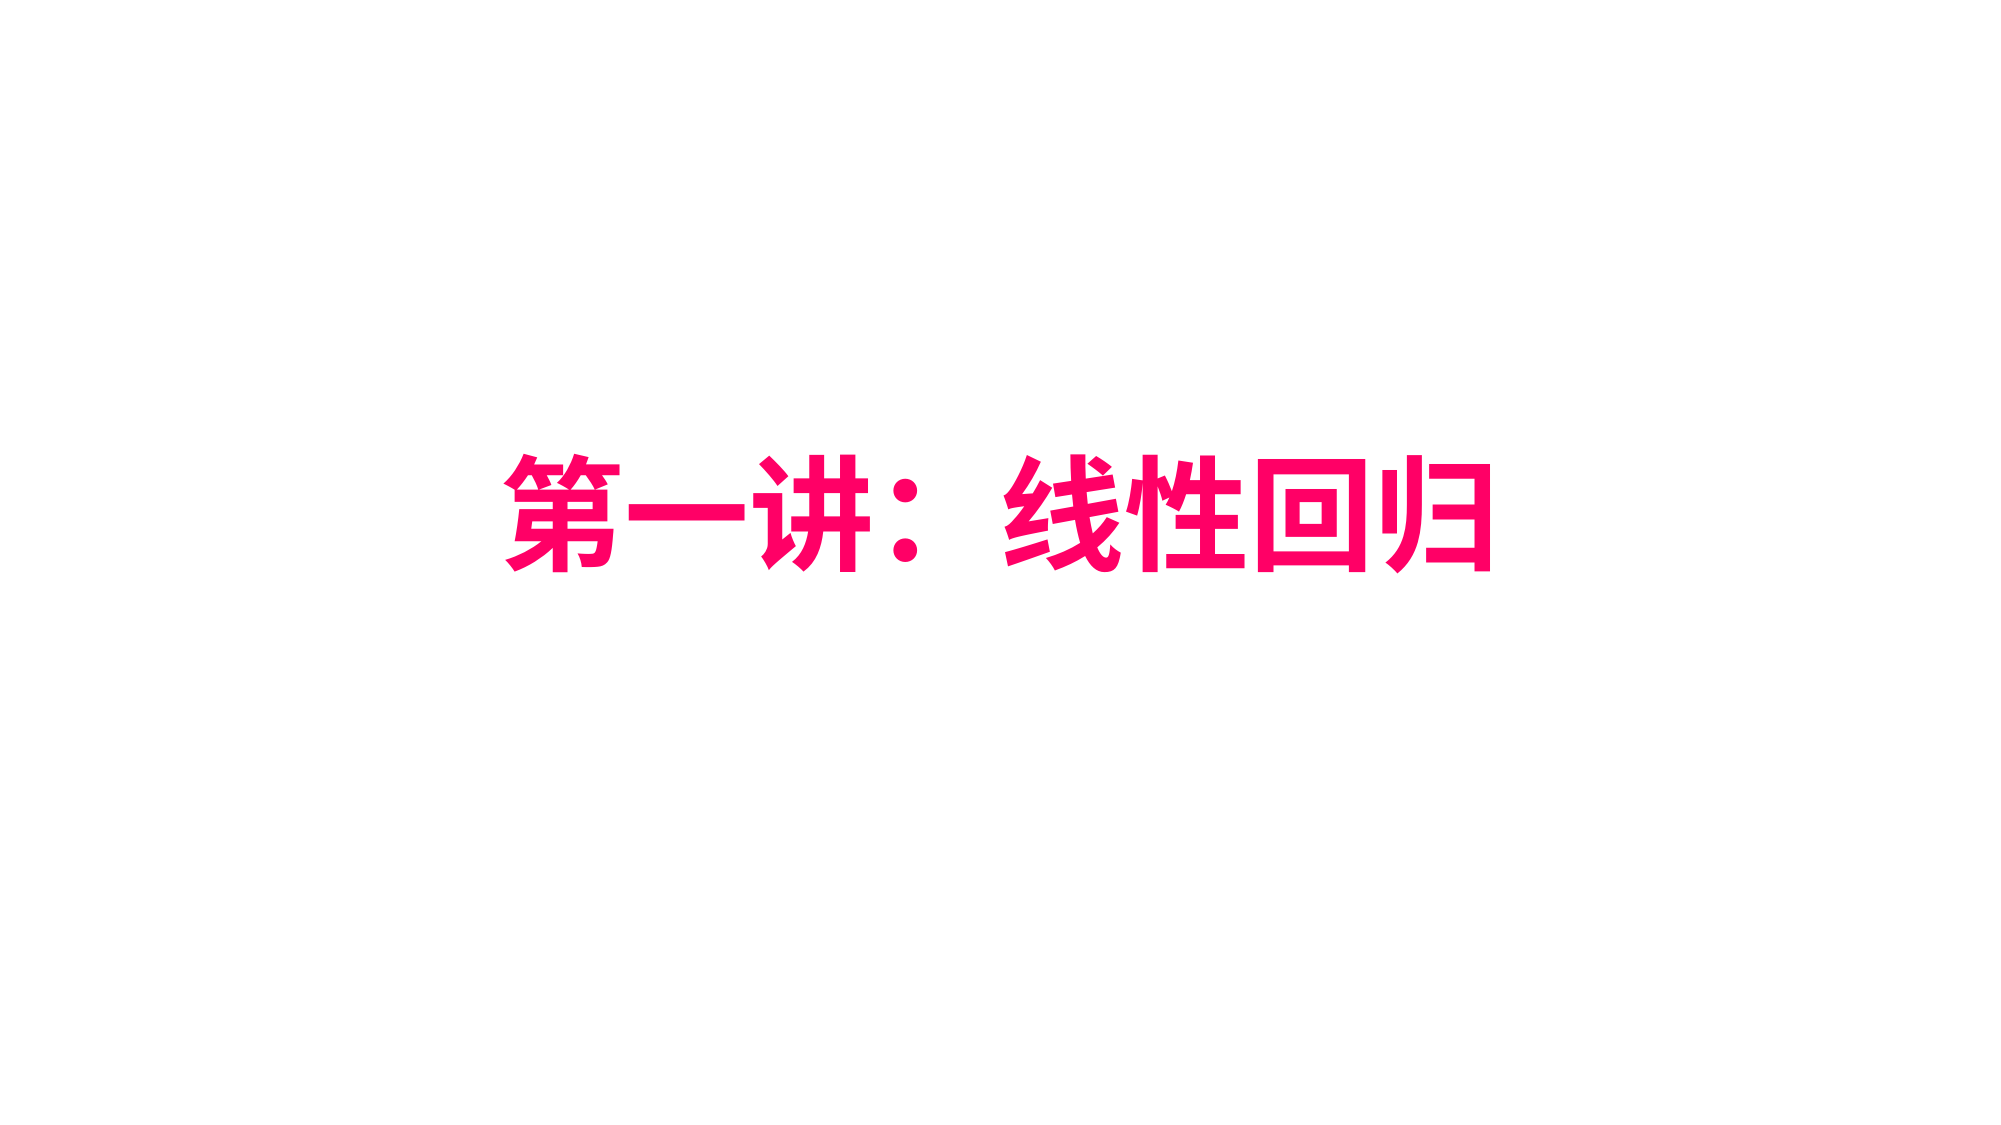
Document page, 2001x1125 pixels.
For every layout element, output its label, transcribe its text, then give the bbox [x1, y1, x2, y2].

title 第一讲：线性回归 [137, 127, 1863, 596]
